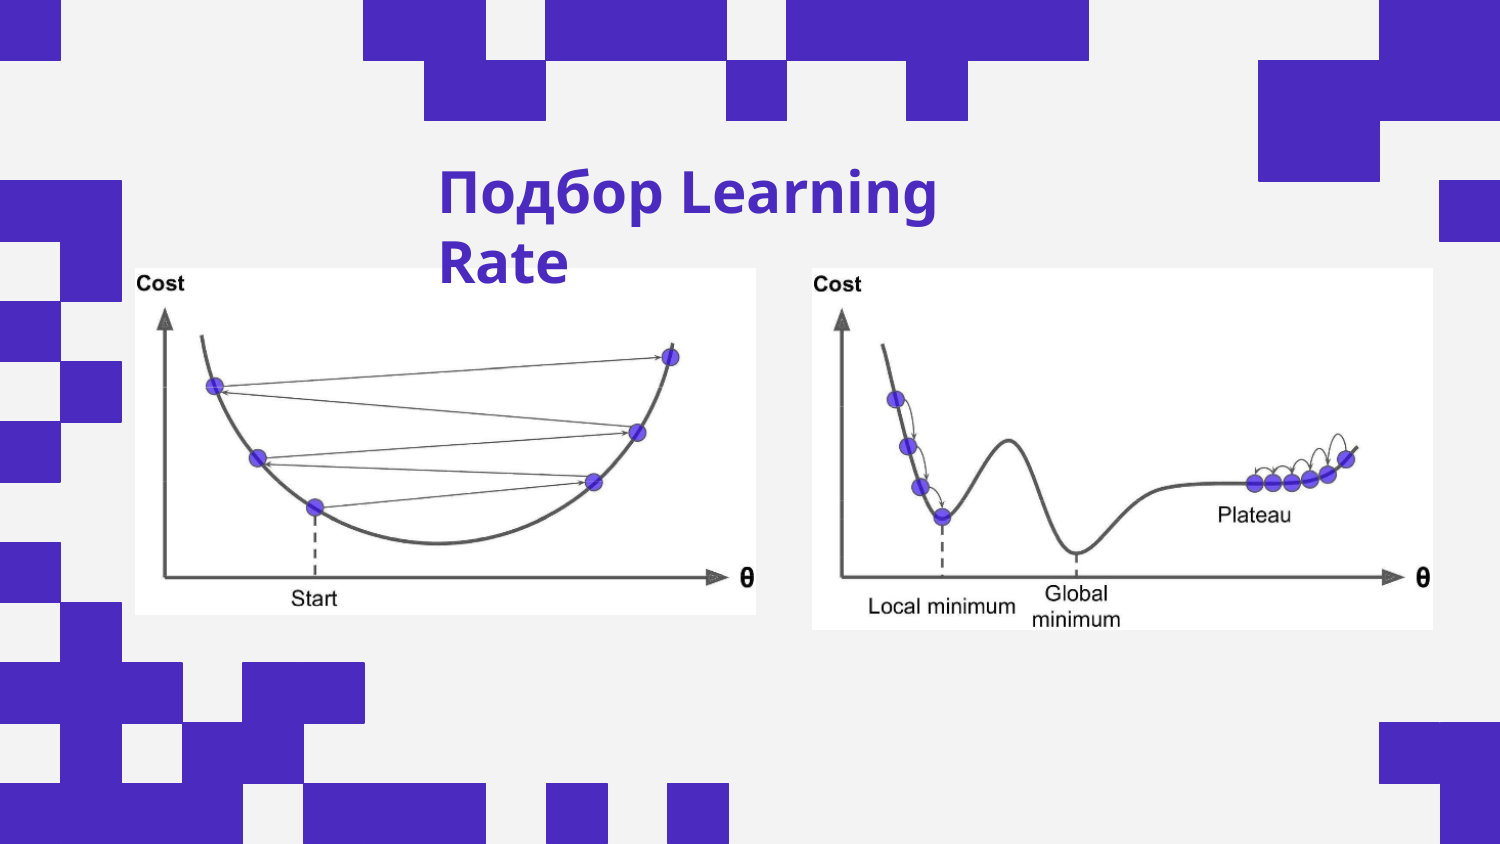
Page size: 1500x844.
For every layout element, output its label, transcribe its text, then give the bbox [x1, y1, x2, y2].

text_box Подбор Learning Rate [422, 140, 1078, 311]
picture [135, 267, 756, 616]
picture [812, 267, 1433, 630]
